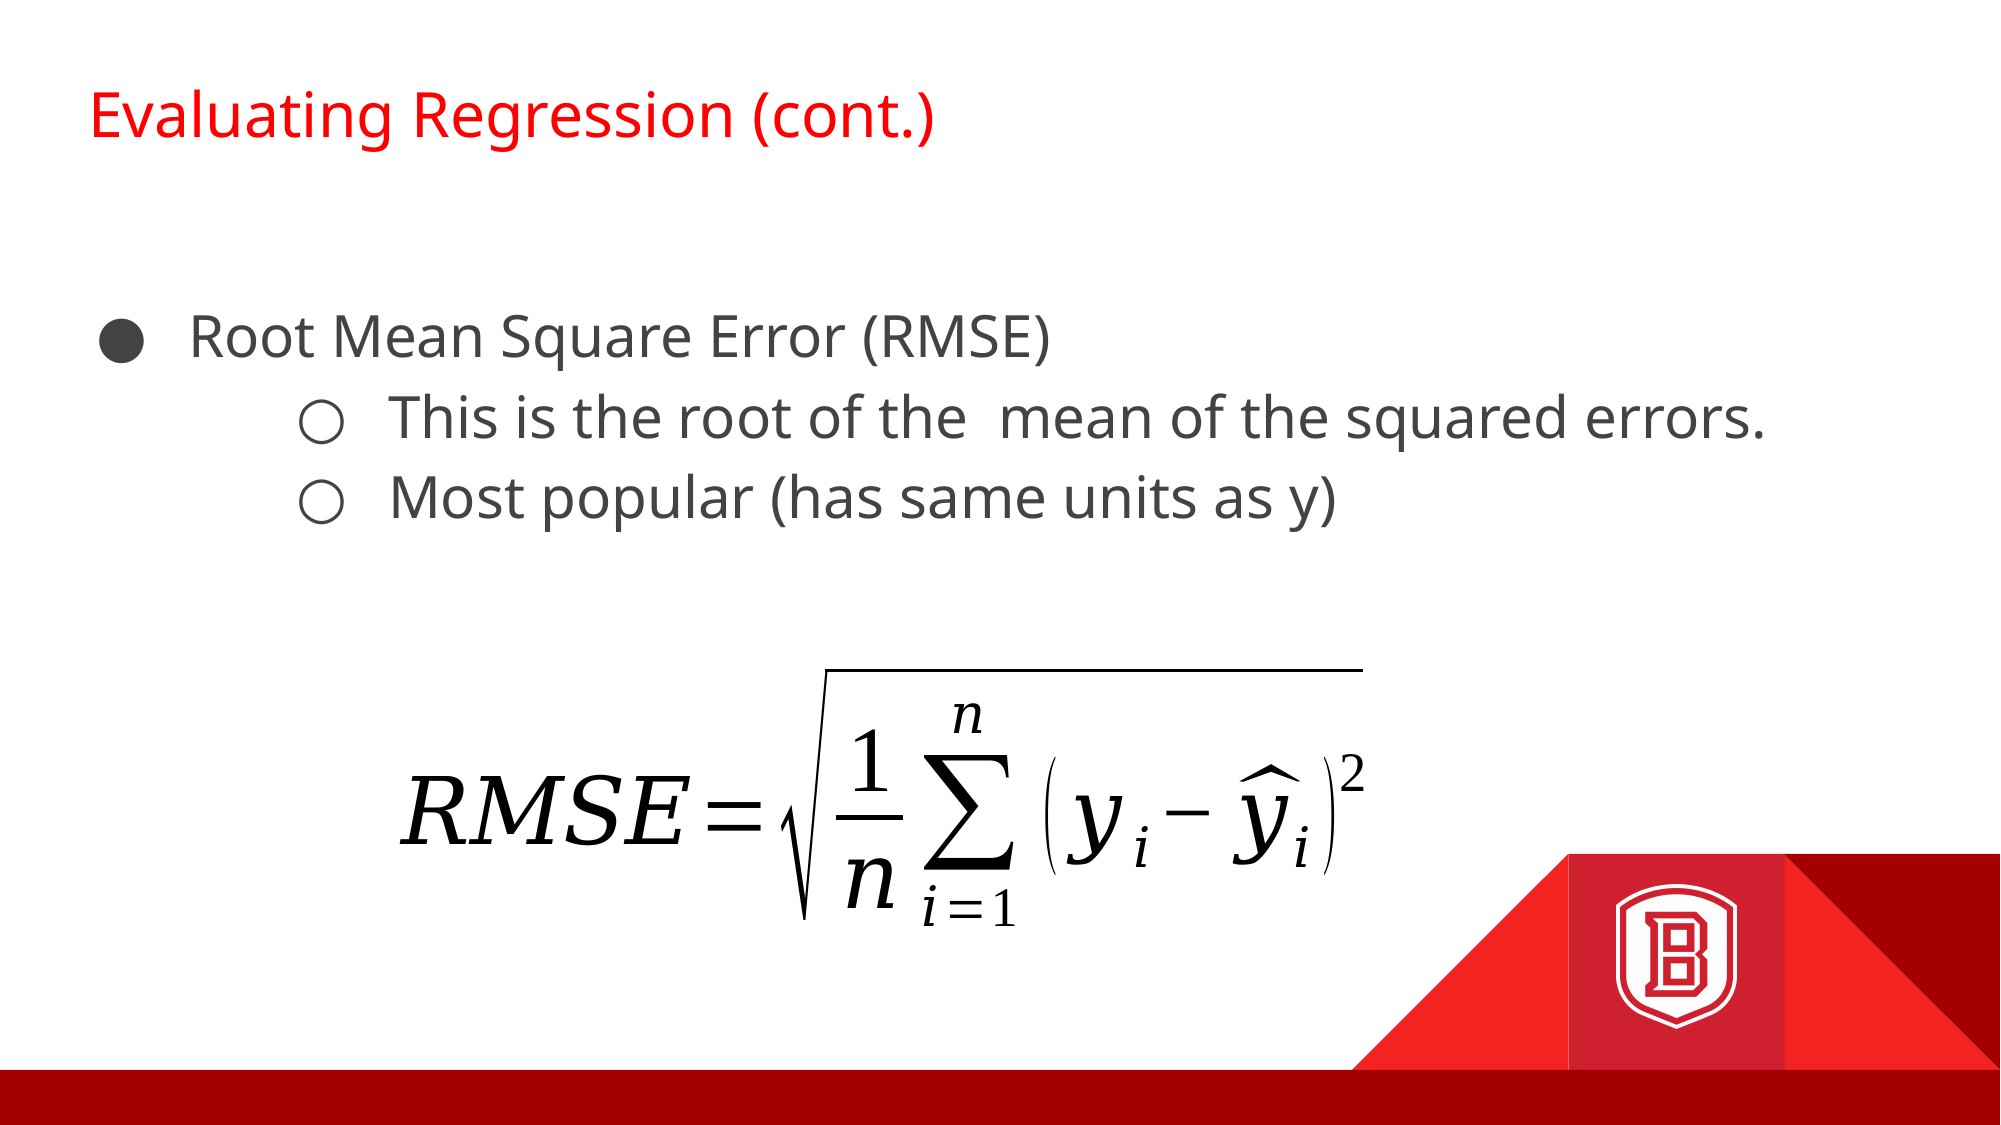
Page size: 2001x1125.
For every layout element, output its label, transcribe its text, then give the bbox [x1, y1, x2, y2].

picture [1616, 884, 1737, 1029]
list Root Mean Square Error (RMSE) This is the root of the mean of the squared errors. Most popular (has same units as y) [68, 268, 1932, 839]
title Evaluating Regression (cont.) [68, 55, 1932, 188]
